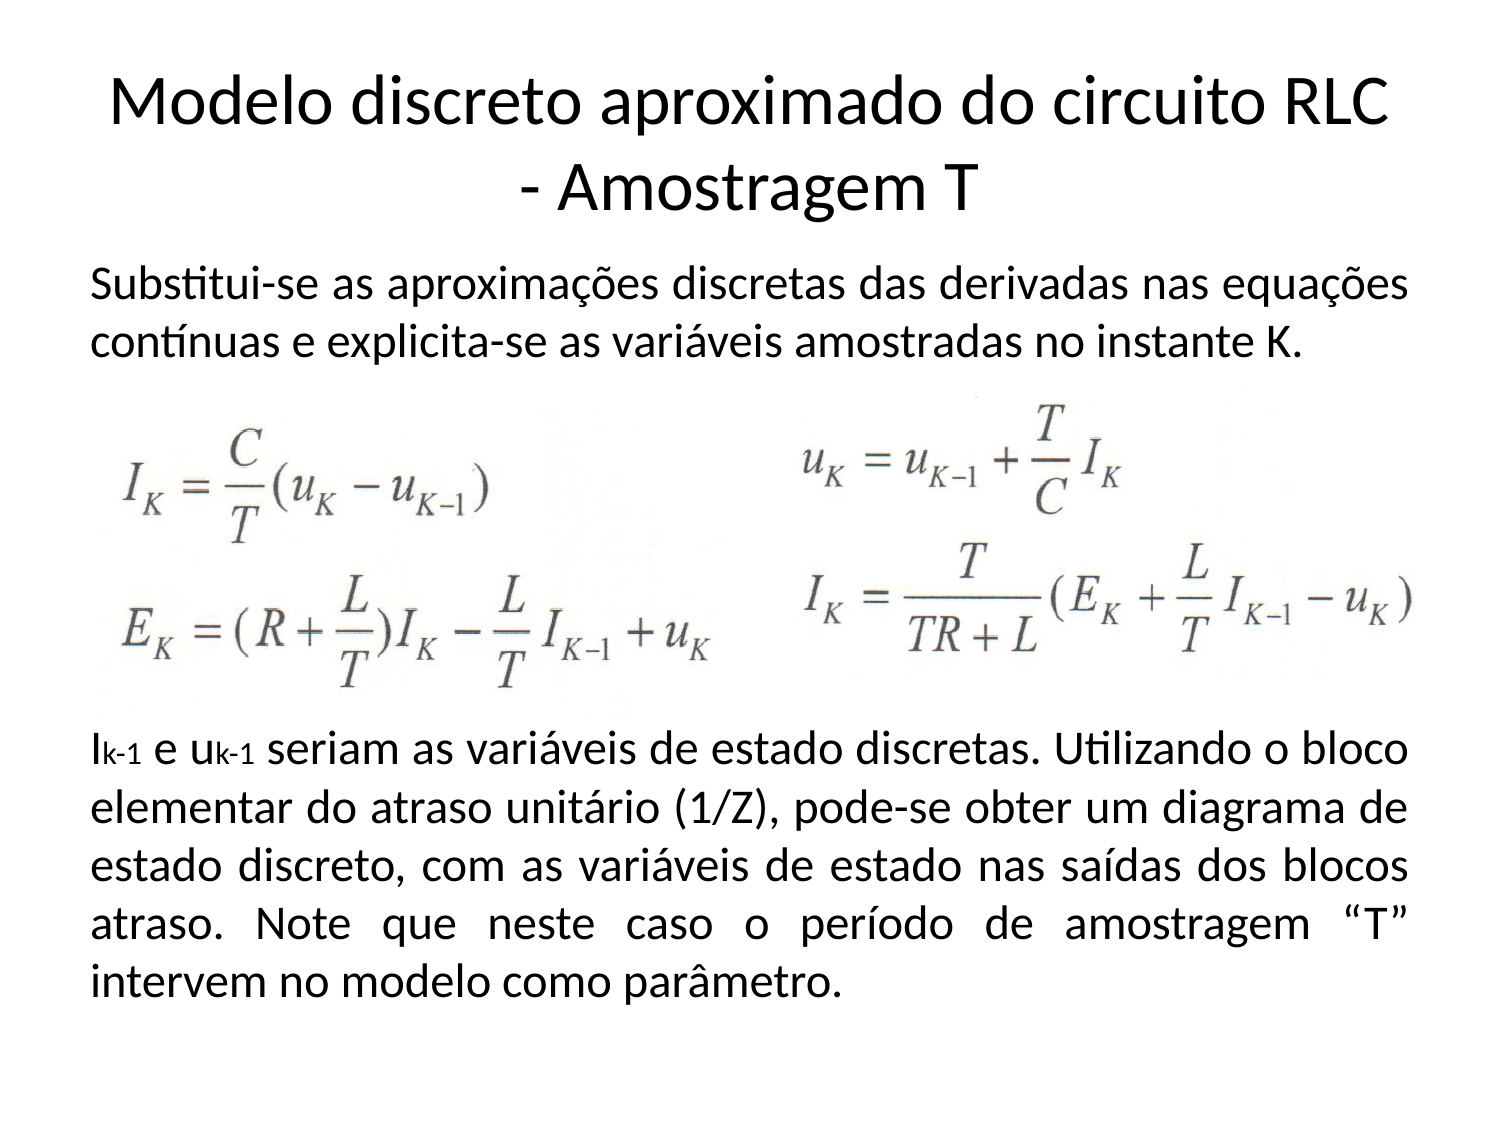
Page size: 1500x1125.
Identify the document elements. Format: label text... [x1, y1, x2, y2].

picture [785, 373, 1424, 681]
list Substitui-se as aproximações discretas das derivadas nas equações contínuas e explicita-se as variáveis amostradas no instante K. Ik-1 e uk-1 seriam as variáveis de estado discretas. Utilizando o bloco elementar do atraso unitário (1/Z), pode-se obter um diagrama de estado discreto, com as variáveis de estado nas saídas dos blocos atraso. Note que neste caso o período de amostragem “T” intervem no modelo como parâmetro. [75, 243, 1425, 1024]
title Modelo discreto aproximado do circuito RLC - Amostragem T [75, 45, 1425, 233]
picture [100, 408, 727, 717]
